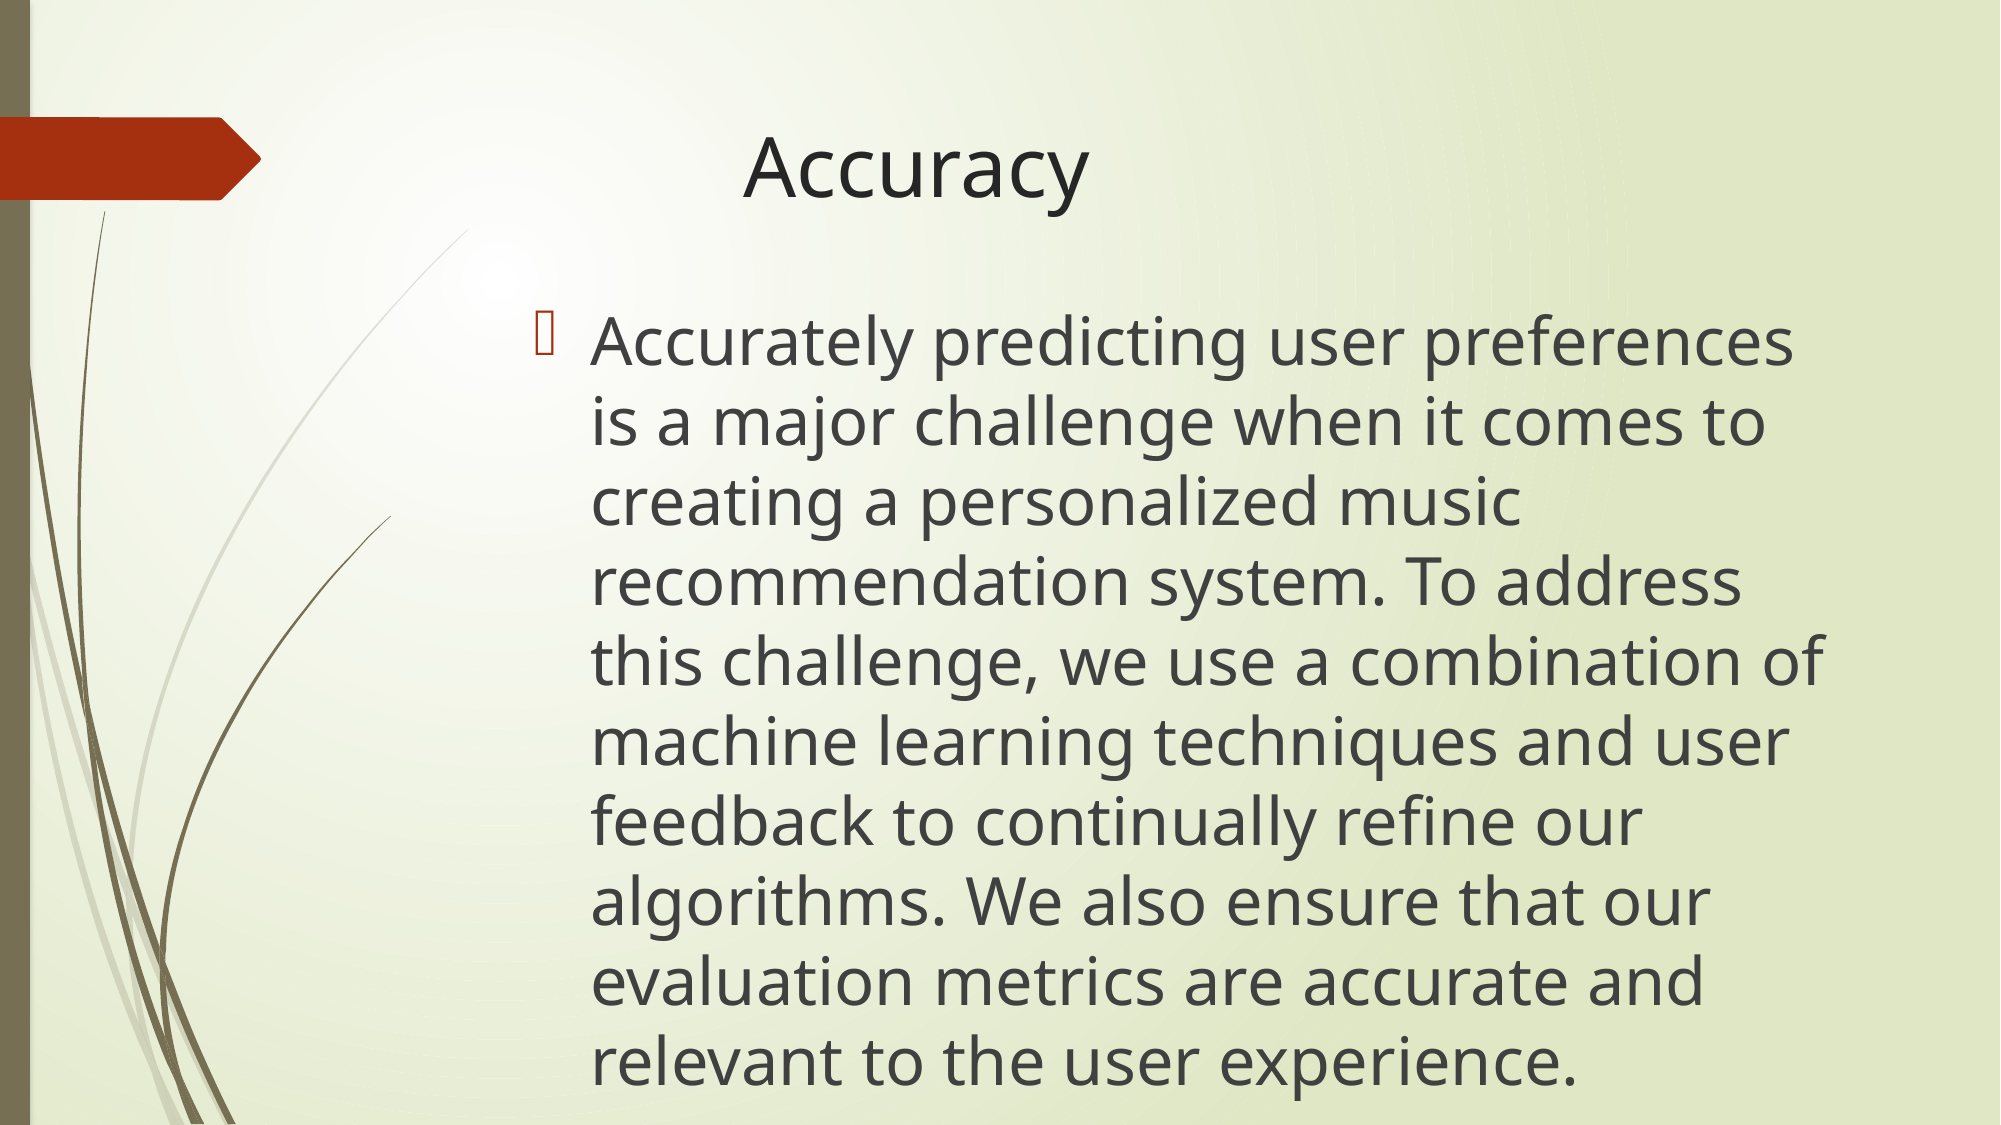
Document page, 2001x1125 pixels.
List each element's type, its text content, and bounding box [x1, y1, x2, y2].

title Accuracy [728, 106, 1825, 265]
list Accurately predicting user preferences is a major challenge when it comes to creating a personalized music recommendation system. To address this challenge, we use a combination of machine learning techniques and user feedback to continually refine our algorithms. We also ensure that our evaluation metrics are accurate and relevant to the user experience. [518, 291, 1855, 1019]
